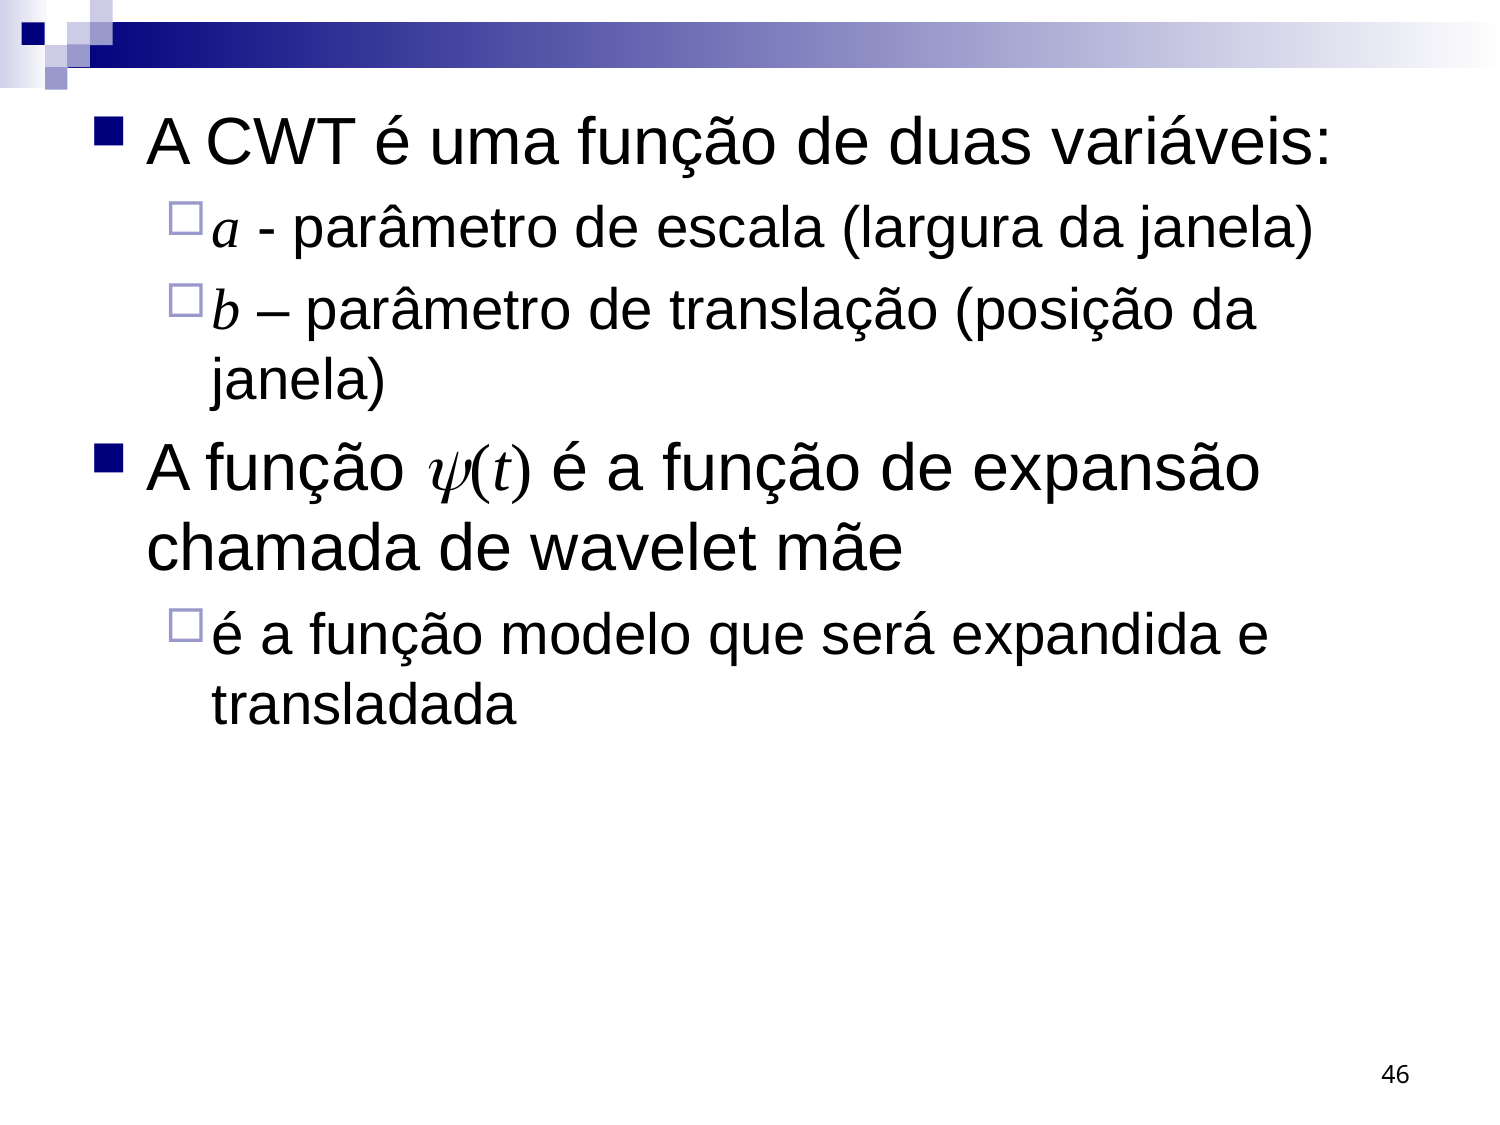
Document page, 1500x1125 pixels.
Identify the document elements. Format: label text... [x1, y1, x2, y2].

slide_number 46 [1074, 1025, 1425, 1100]
list A CWT é uma função de duas variáveis: a - parâmetro de escala (largura da janela) b – parâmetro de translação (posição da janela) A função (t) é a função de expansão chamada de wavelet mãe é a função modelo que será expandida e transladada [75, 90, 1425, 963]
